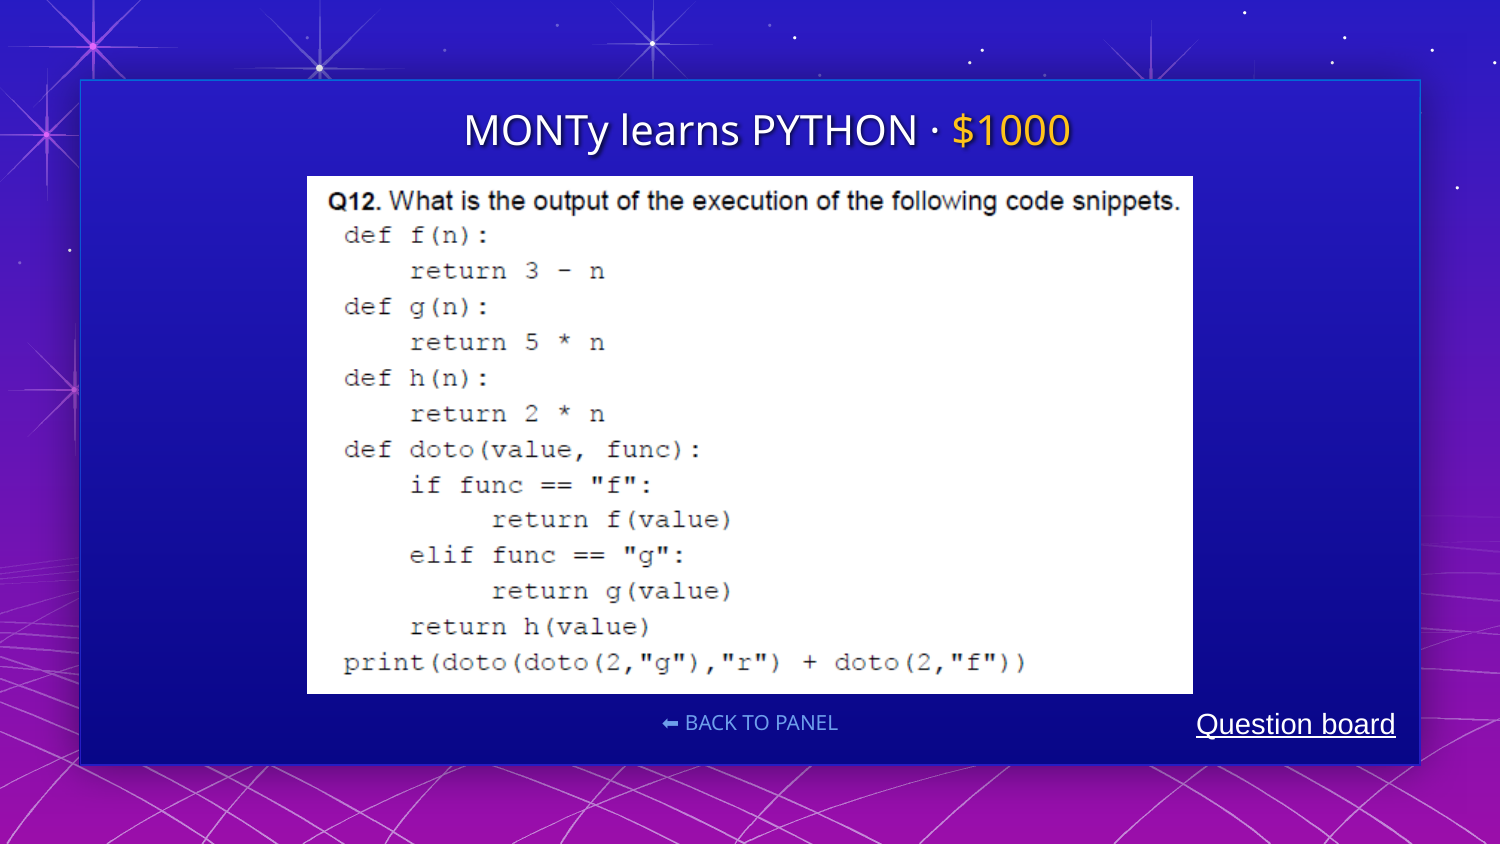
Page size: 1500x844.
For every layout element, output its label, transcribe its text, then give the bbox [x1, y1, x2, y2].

picture [307, 176, 1193, 694]
text_box Question board [1181, 698, 1429, 748]
text_box MONTy learns PYTHON · $1000 [186, 104, 1348, 177]
